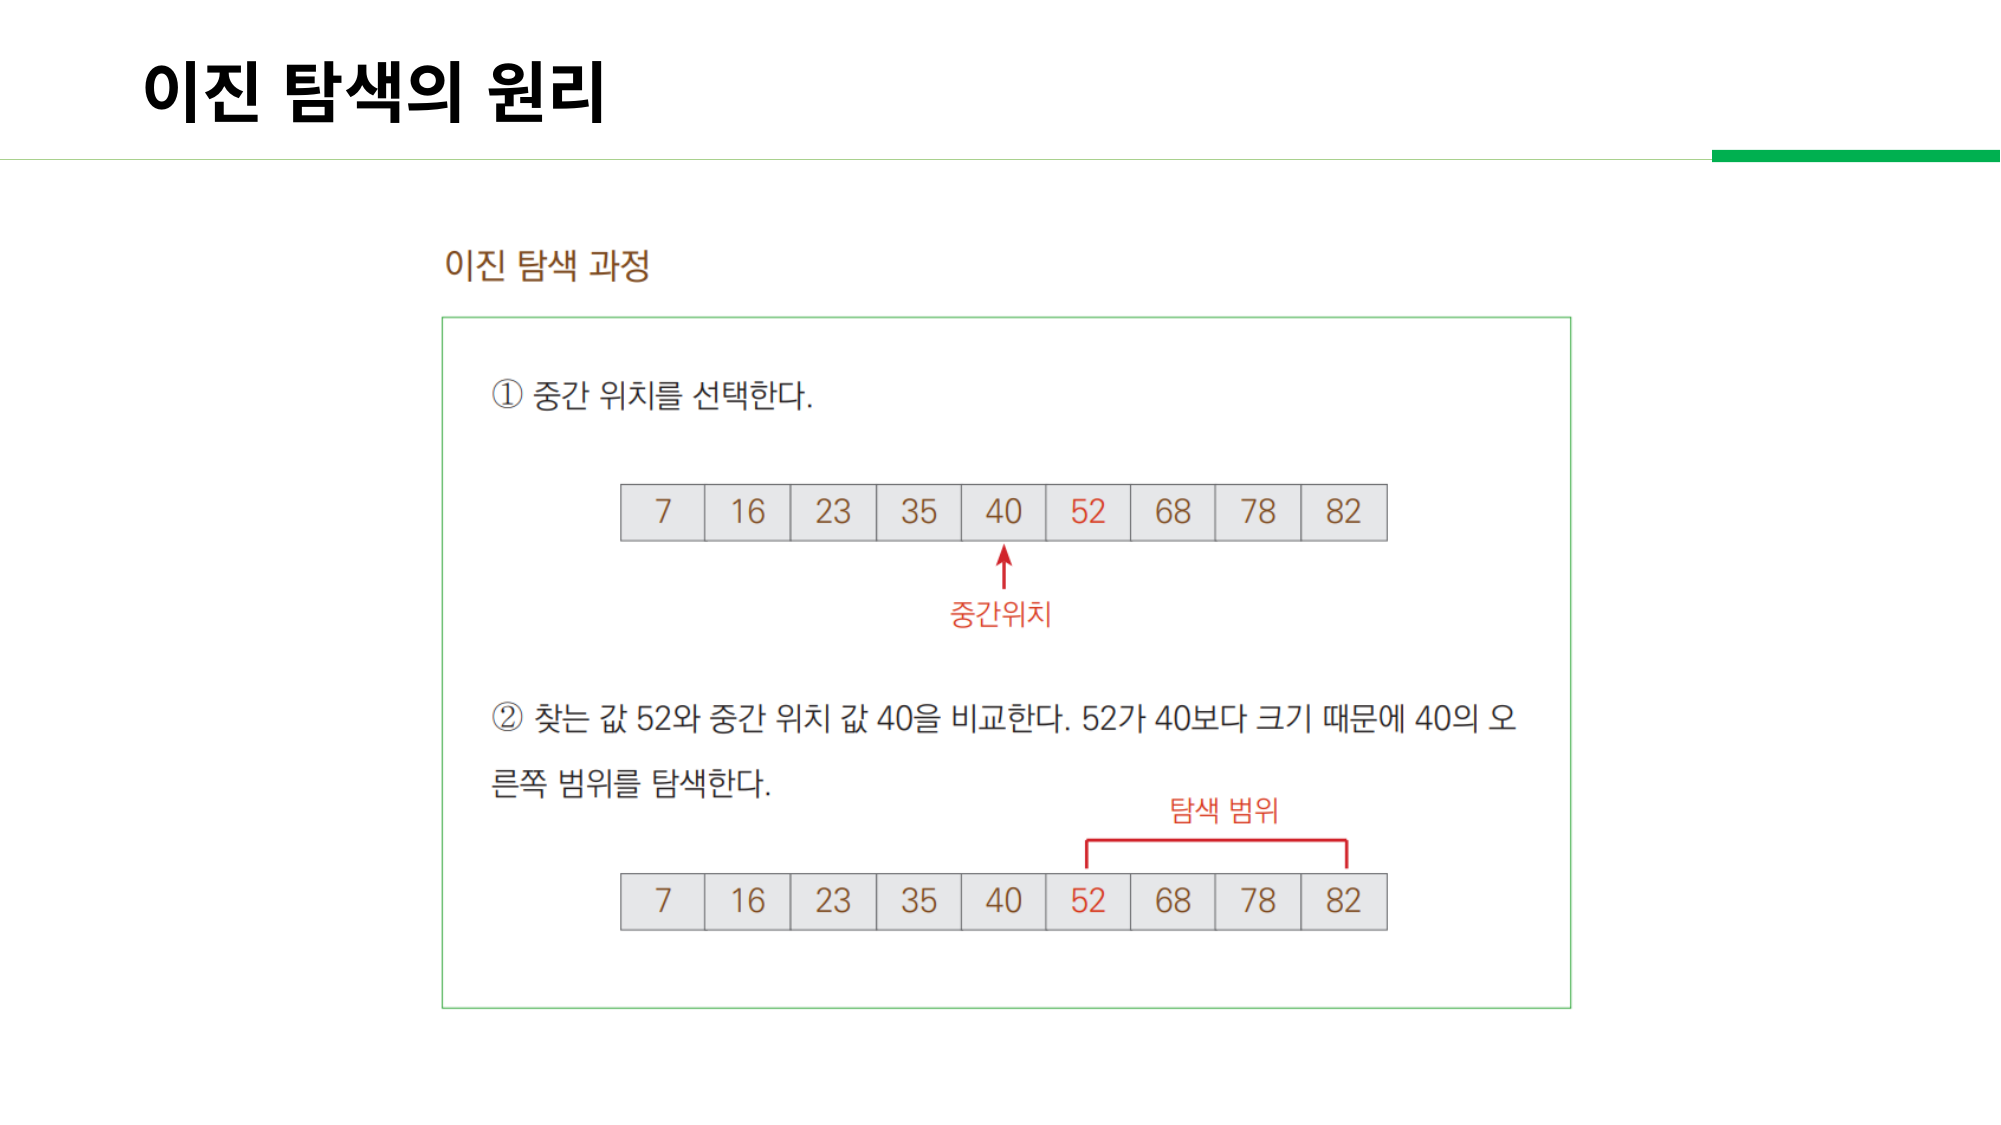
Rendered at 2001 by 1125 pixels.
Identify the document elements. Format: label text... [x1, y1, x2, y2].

text_box [1711, 149, 2000, 159]
text_box 이진 탐색의 원리 [126, 43, 1587, 139]
picture [411, 238, 1589, 1021]
